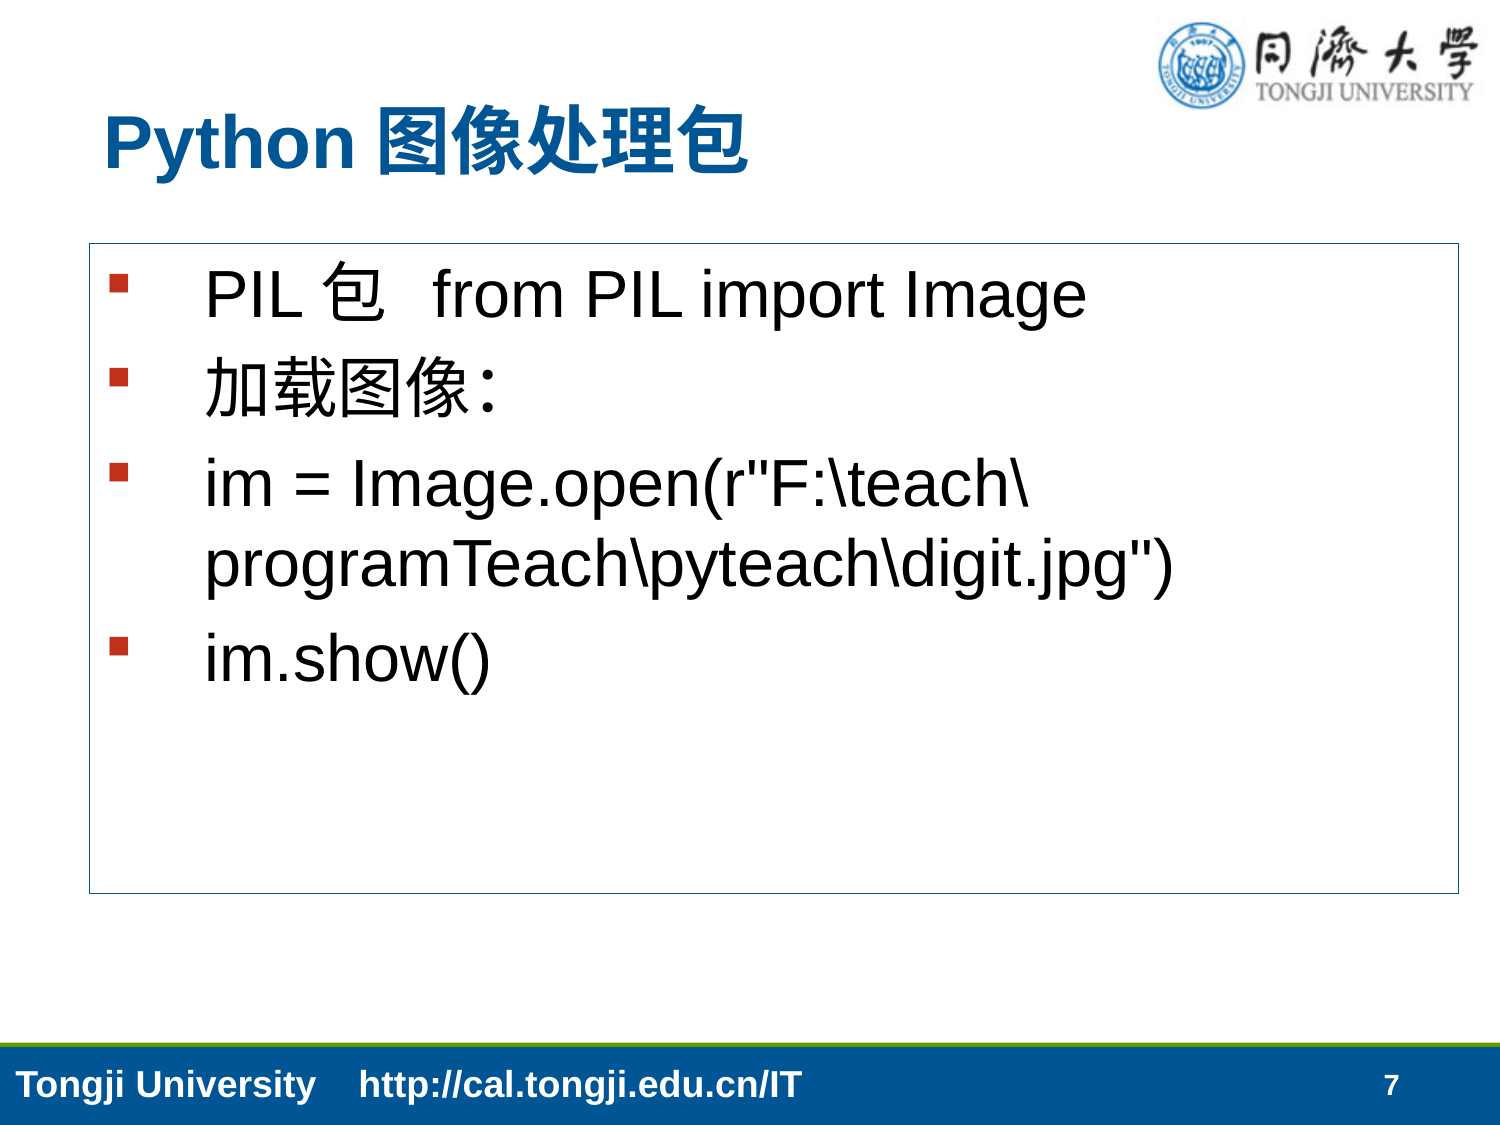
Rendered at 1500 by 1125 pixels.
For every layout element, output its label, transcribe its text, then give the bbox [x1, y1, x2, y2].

text_box PIL包 from PIL import Image 加载图像： im = Image.open(r"F:\teach\programTeach\pyteach\digit.jpg") im.show() [89, 243, 1459, 894]
title Python图像处理包 [88, 42, 1395, 193]
picture [1145, 19, 1495, 113]
